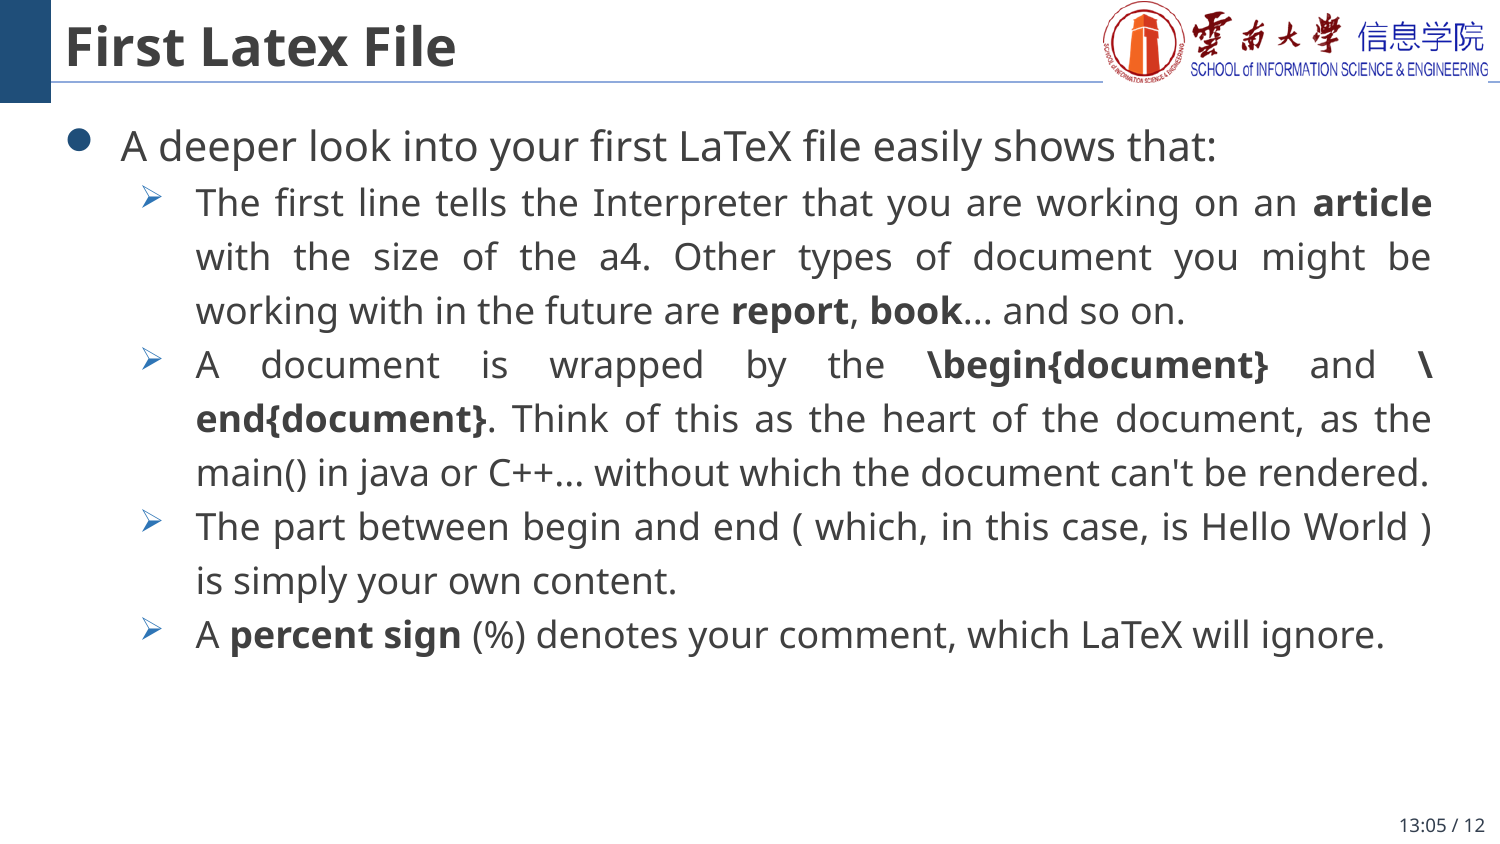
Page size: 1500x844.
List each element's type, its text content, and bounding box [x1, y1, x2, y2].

list A deeper look into your first LaTeX file easily shows that: The first line tells the Interpreter that you are working on an article with the size of the a4. Other types of document you might be working with in the future are report, book... and so on. A document is wrapped by the \begin{document} and \end{document}. Think of this as the heart of the document, as the main() in java or C++... without which the document can't be rendered. The part between begin and end ( which, in this case, is Hello World ) is simply your own content. A percent sign (%) denotes your comment, which LaTeX will ignore. [49, 102, 1448, 779]
title First Latex File [49, 10, 886, 85]
picture [1103, 1, 1488, 83]
